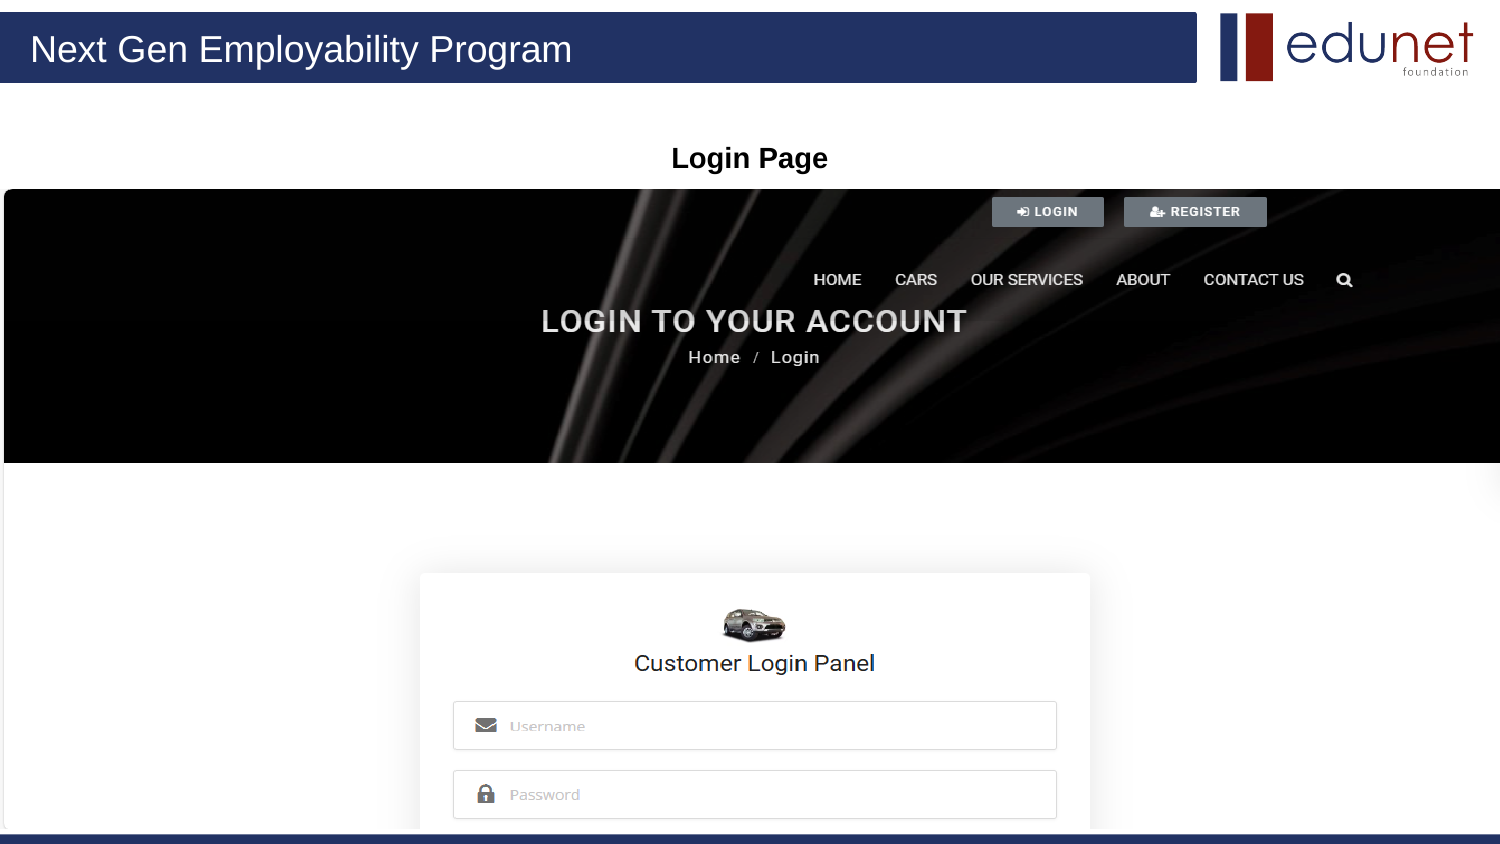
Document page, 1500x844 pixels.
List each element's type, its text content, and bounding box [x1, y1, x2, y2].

picture [1279, 14, 1482, 83]
picture [0, 189, 1500, 829]
title Login Page [103, 105, 1397, 187]
